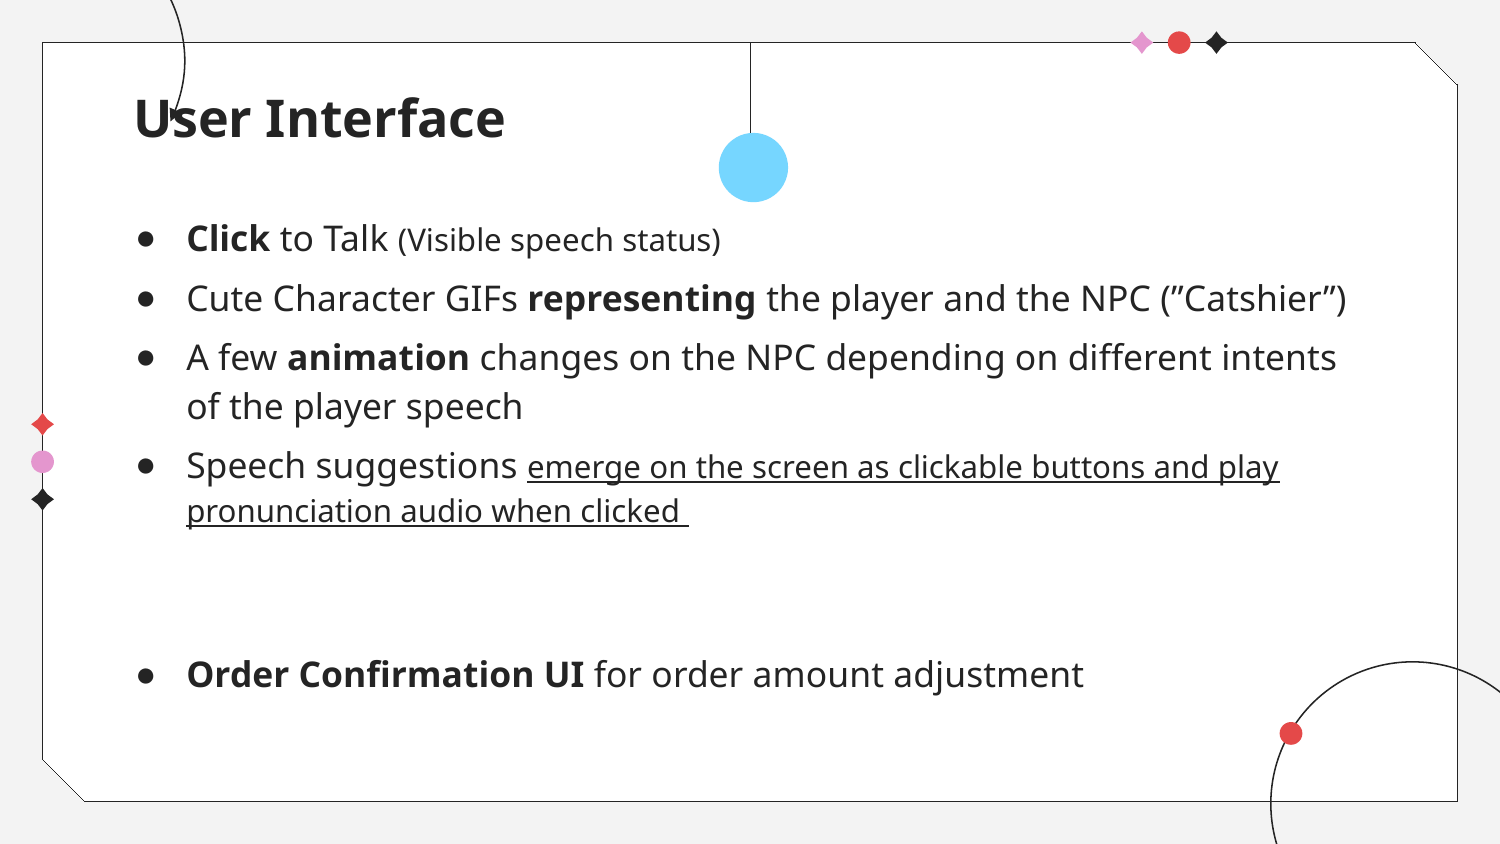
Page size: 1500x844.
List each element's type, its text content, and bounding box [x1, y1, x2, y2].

list Click to Talk (Visible speech status) Cute Character GIFs representing the player and the NPC (”Catshier”) A few animation changes on the NPC depending on different intents of the player speech Speech suggestions emerge on the screen as clickable buttons and play pronunciation audio when clicked Order Confirmation UI for order amount adjustment [97, 194, 1370, 769]
text_box [718, 132, 789, 203]
text_box User Interface [118, 70, 1382, 165]
